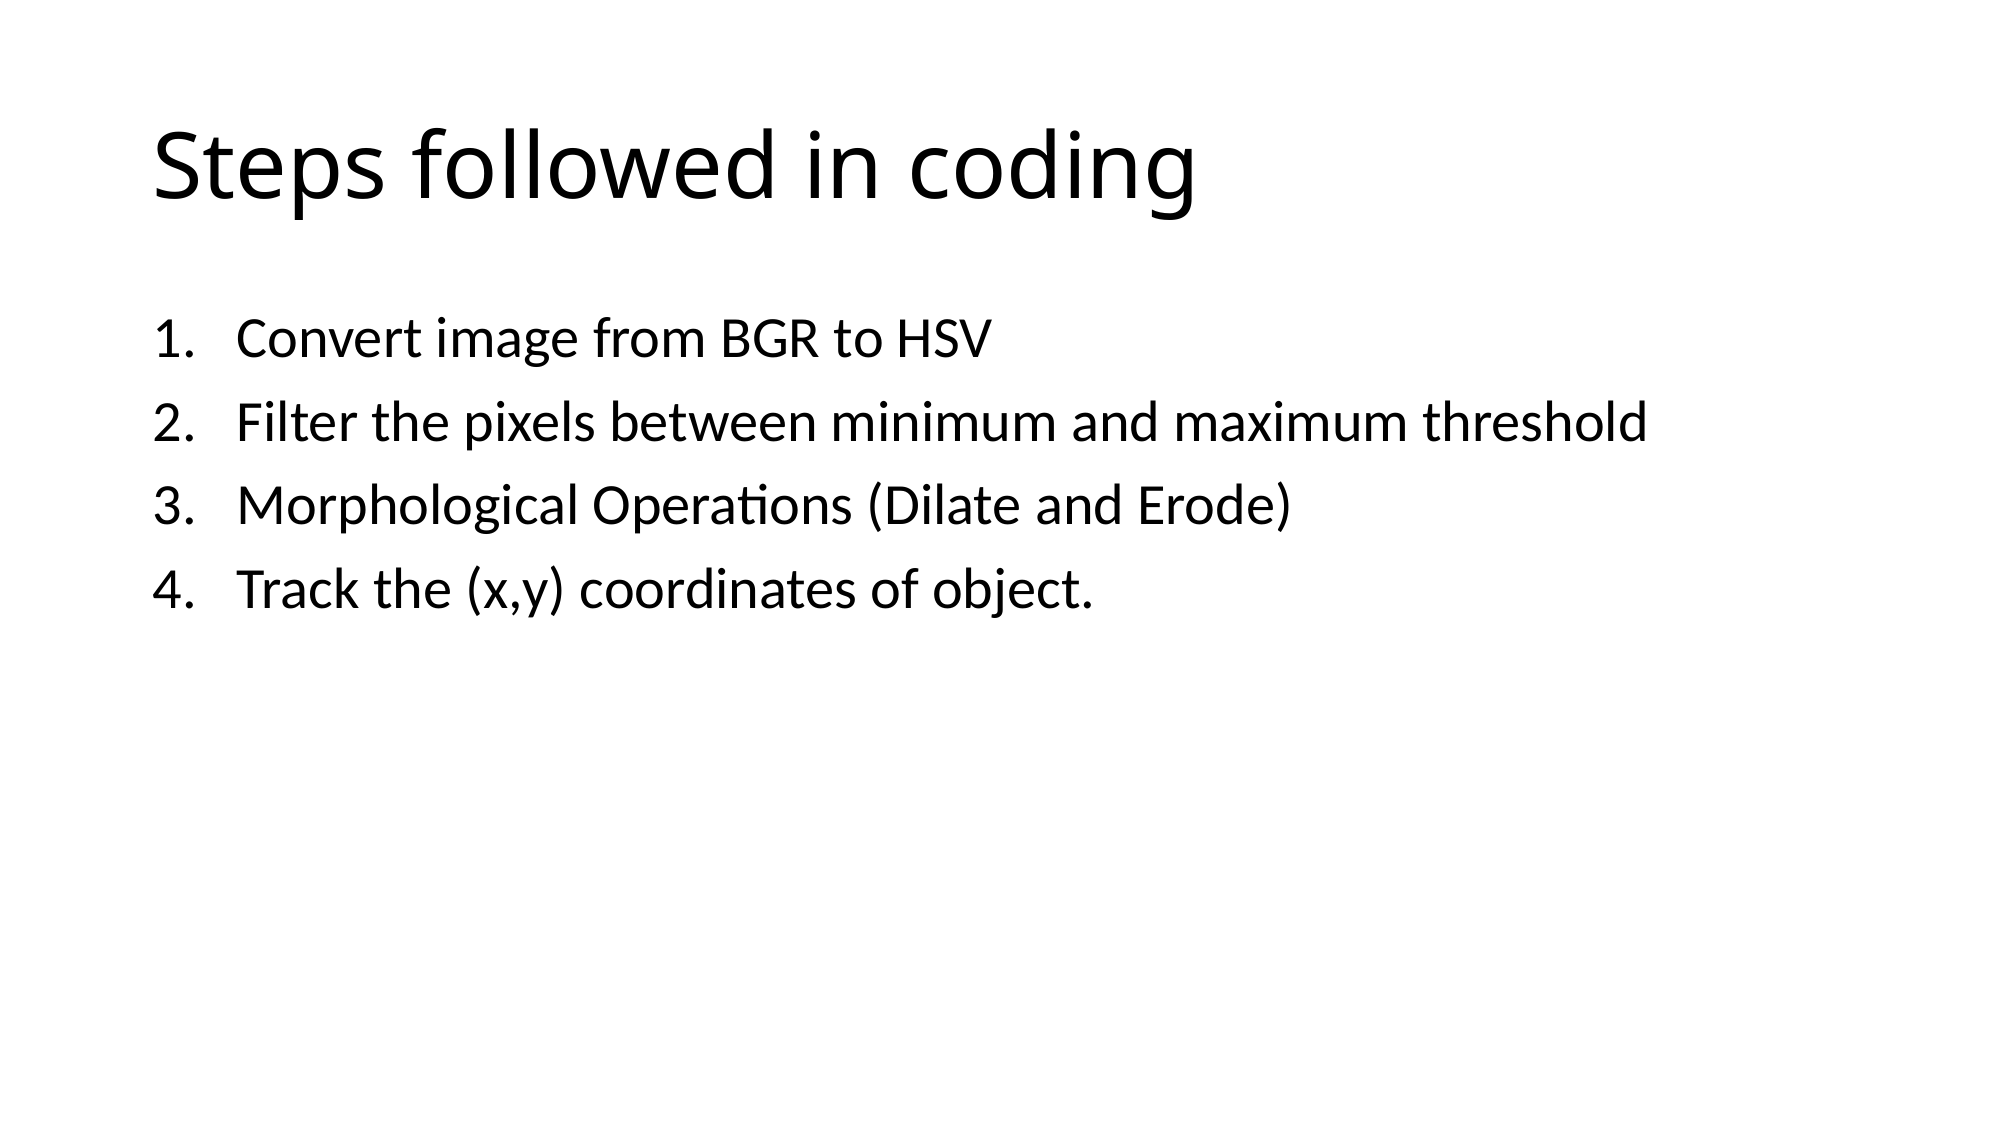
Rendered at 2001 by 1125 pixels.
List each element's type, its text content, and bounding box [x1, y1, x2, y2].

title Steps followed in coding [137, 59, 1863, 278]
list Convert image from BGR to HSV Filter the pixels between minimum and maximum threshold Morphological Operations (Dilate and Erode) Track the (x,y) coordinates of object. [137, 299, 1863, 1014]
